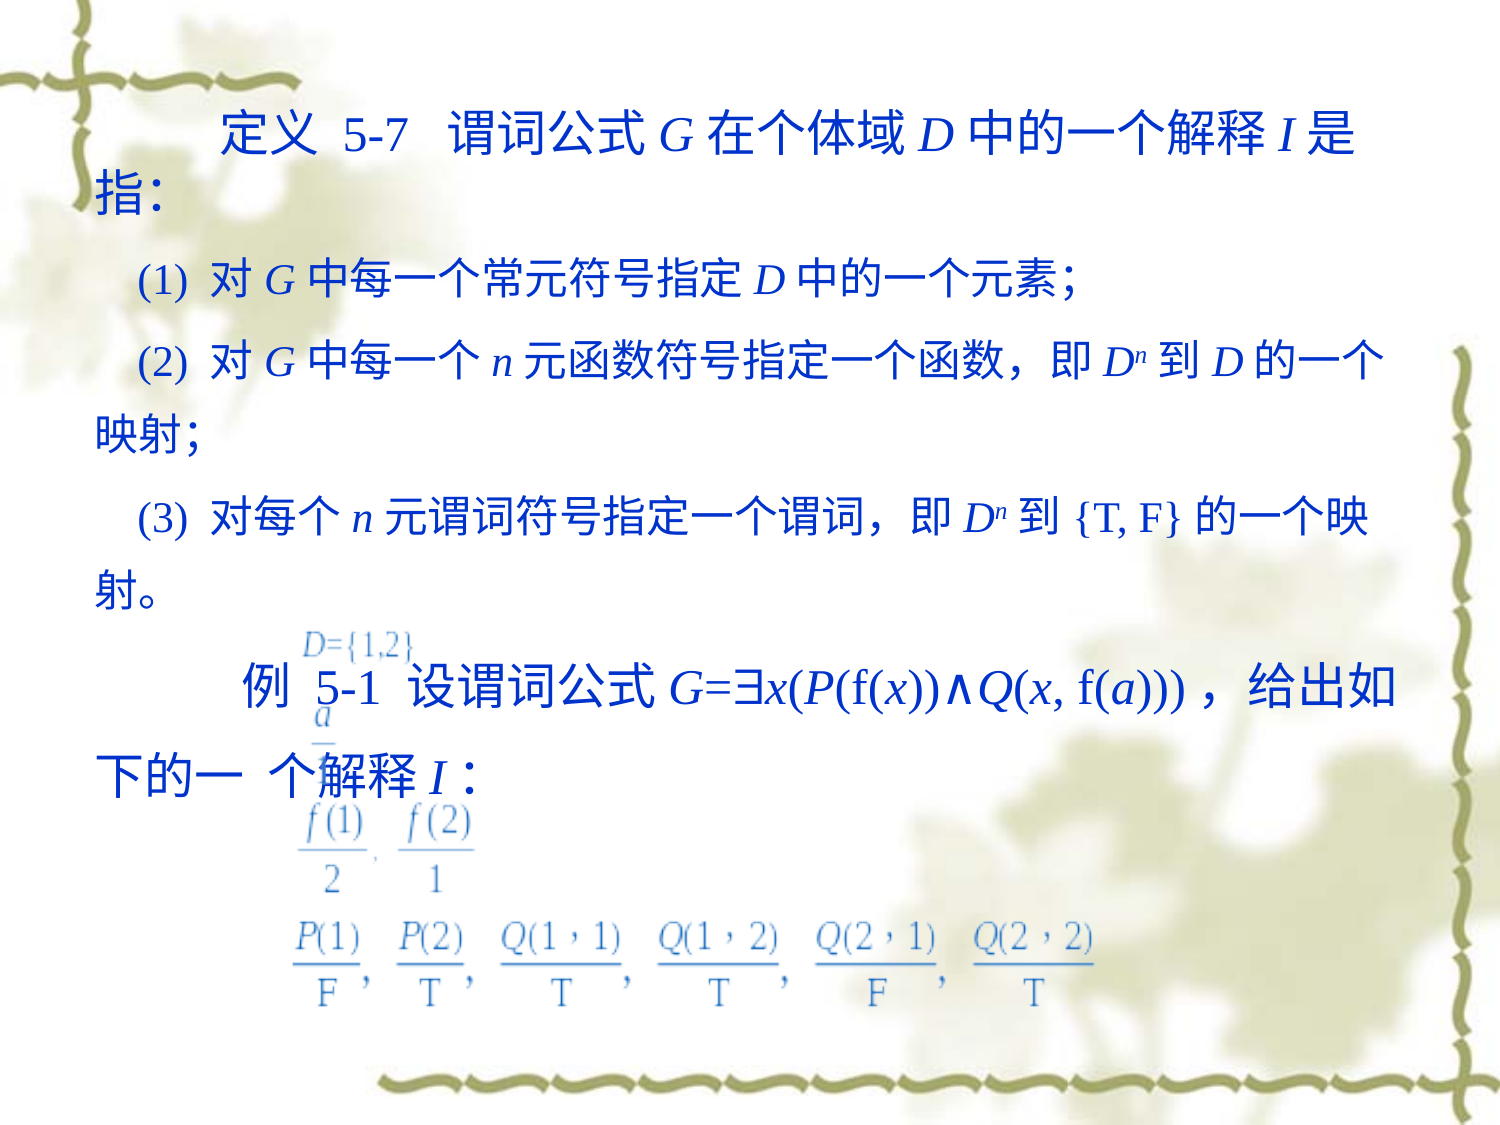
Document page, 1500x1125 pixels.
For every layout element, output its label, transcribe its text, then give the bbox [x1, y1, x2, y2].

picture [0, 0, 1500, 1125]
list 定义 5-7 谓词公式G在个体域D中的一个解释I是指： (1) 对G中每一个常元符号指定D中的一个元素； (2) 对G中每一个n元函数符号指定一个函数，即Dn到D的一个映射； (3) 对每个n元谓词符号指定一个谓词，即Dn到{T, F}的一个映射。 例 5-1 设谓词公式G=x(P(f(x))∧Q(x, f(a)))，给出如下的一 个解释I： [23, 93, 1430, 1083]
